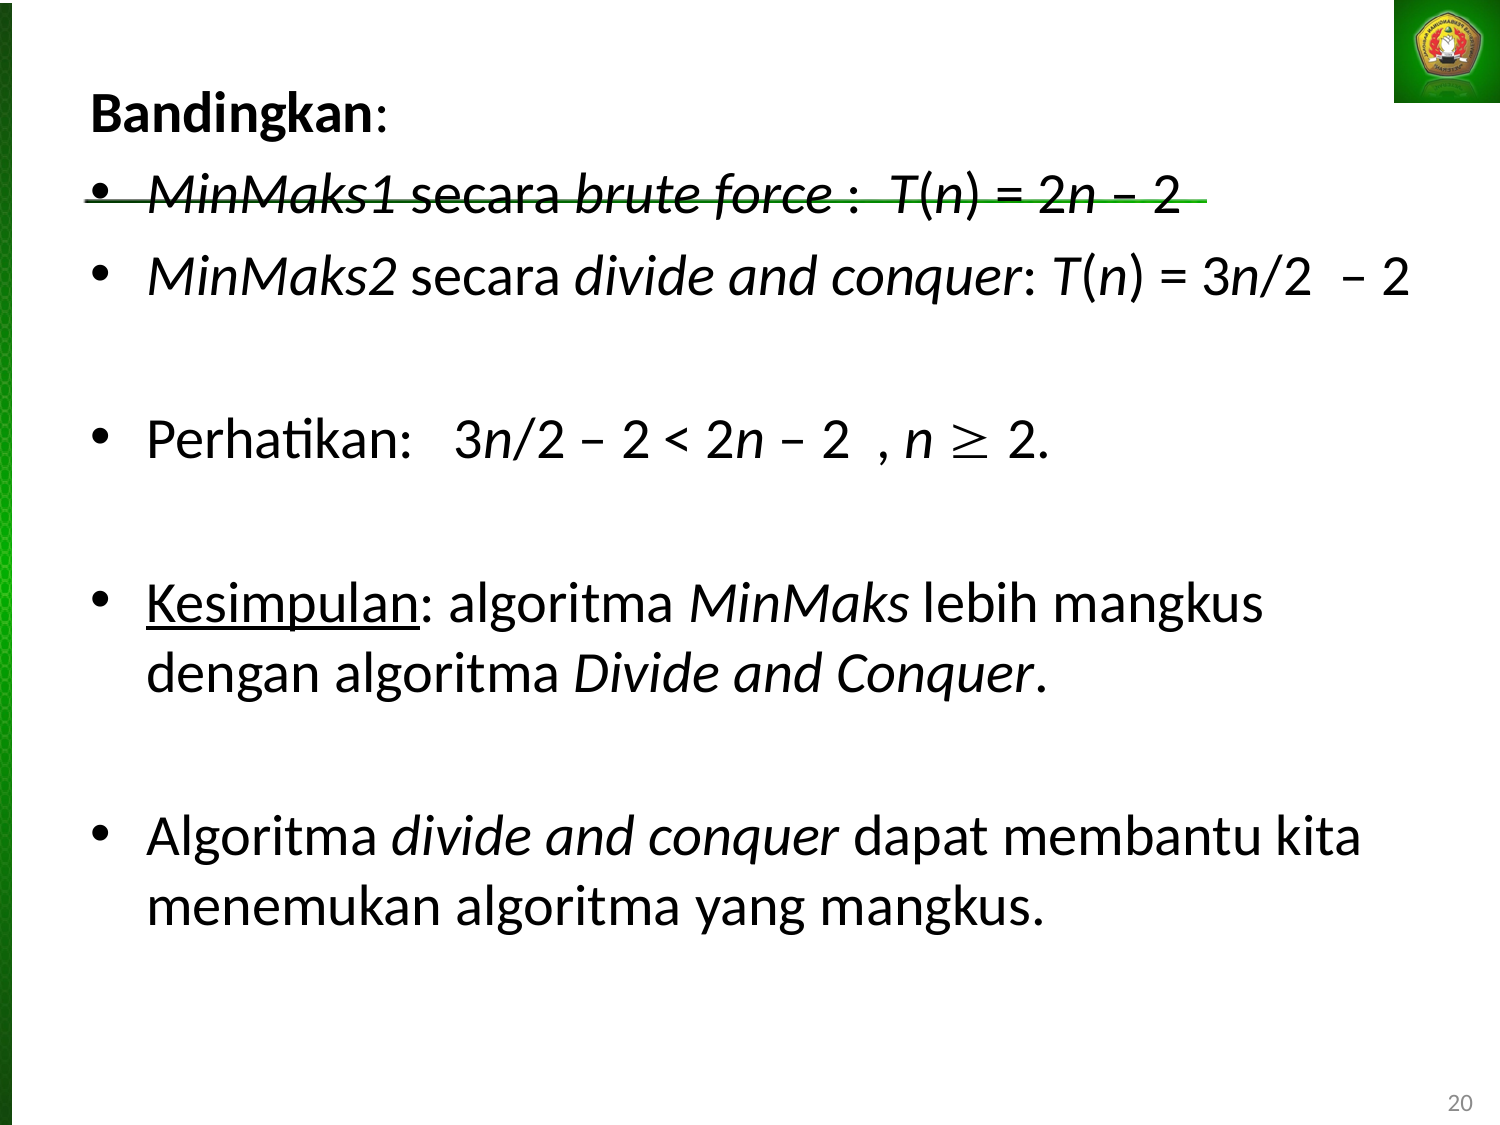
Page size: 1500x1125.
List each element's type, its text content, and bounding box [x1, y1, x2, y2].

picture [0, 3, 12, 1125]
picture [1394, 0, 1500, 103]
list Bandingkan: MinMaks1 secara brute force : T(n) = 2n – 2 MinMaks2 secara divide and conquer: T(n) = 3n/2 – 2 Perhatikan: 3n/2 – 2 < 2n – 2 , n  2. Kesimpulan: algoritma MinMaks lebih mangkus dengan algoritma Divide and Conquer. Algoritma divide and conquer dapat membantu kita menemukan algoritma yang mangkus. [75, 66, 1463, 1035]
slide_number 20 [1148, 1078, 1489, 1125]
